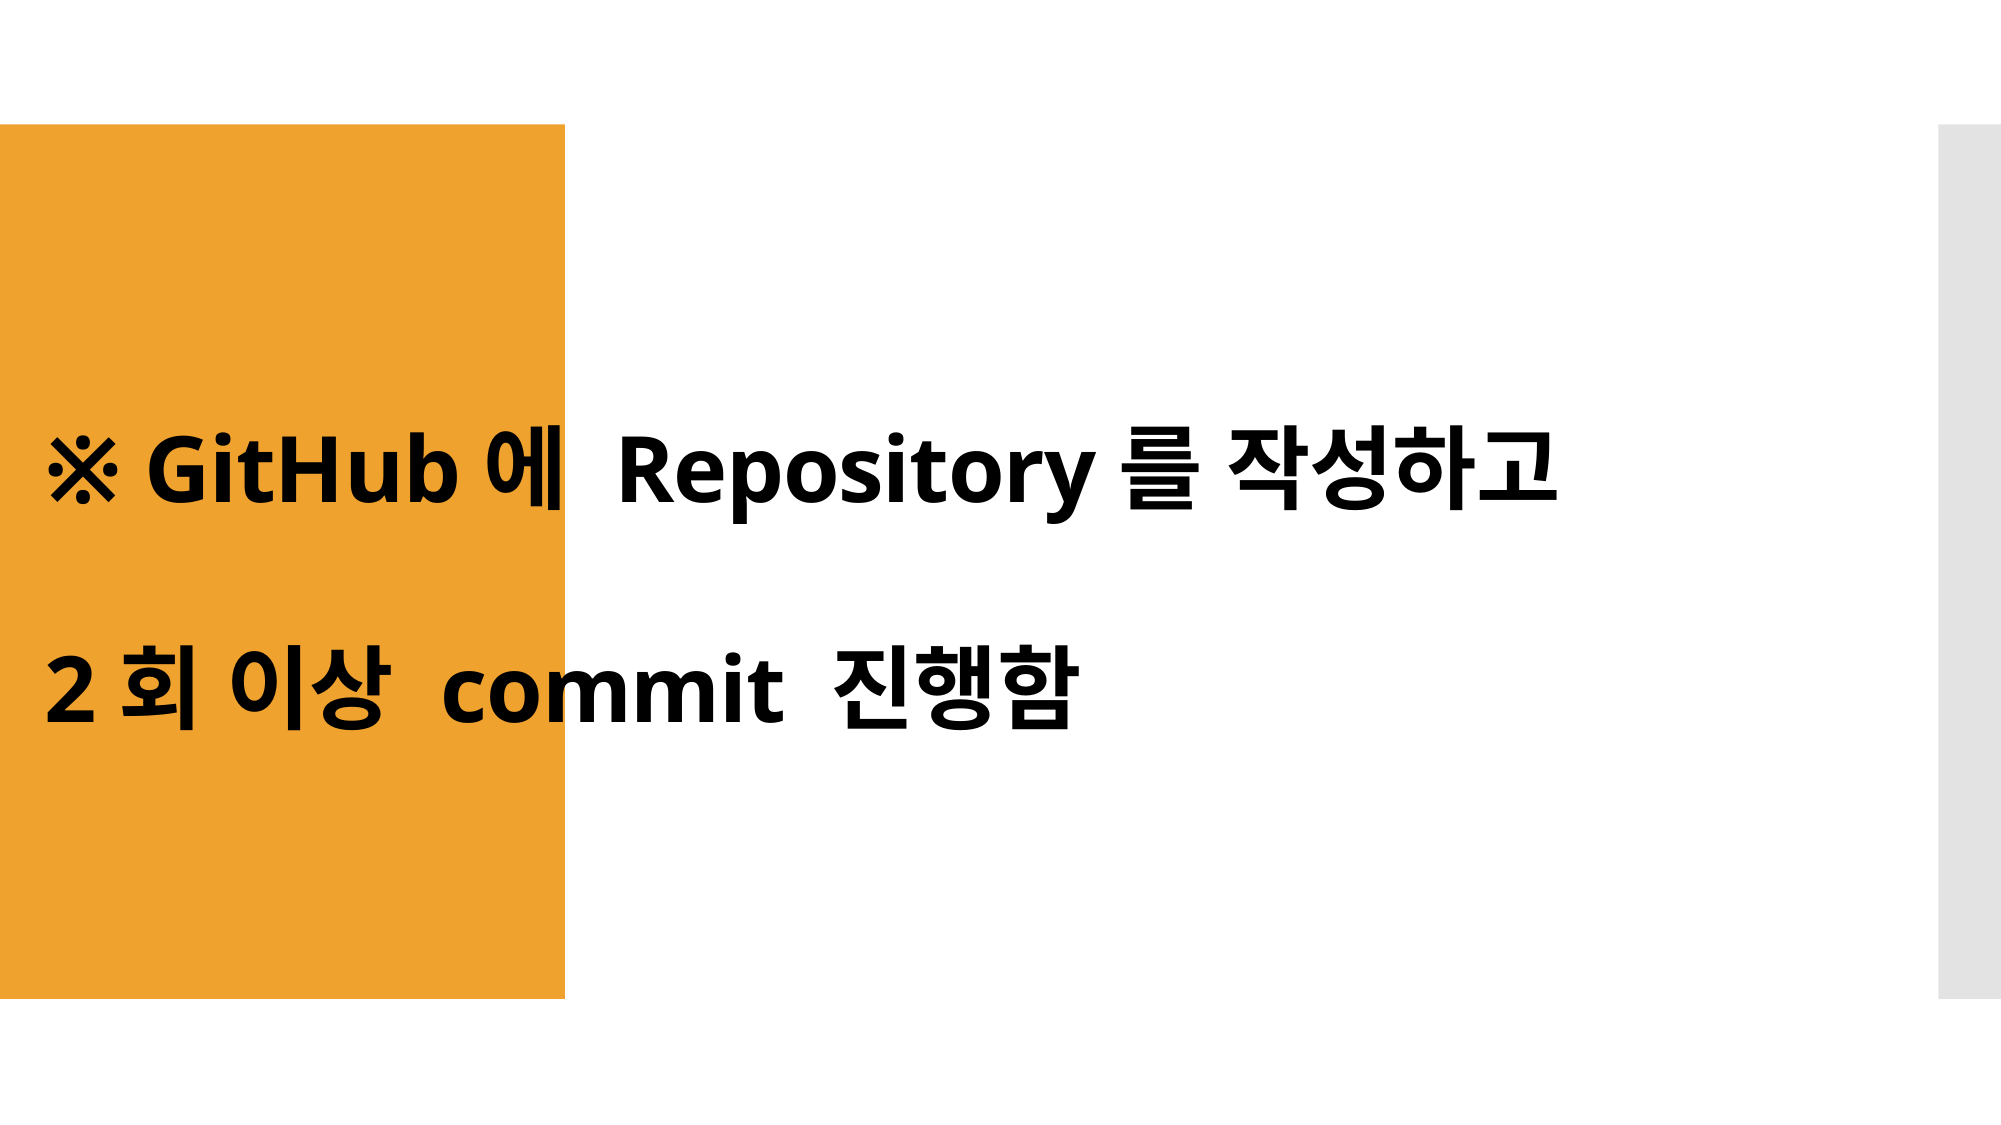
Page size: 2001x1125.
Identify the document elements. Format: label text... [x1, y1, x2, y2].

title ※ GitHub에 Repository를 작성하고 2회 이상 commit 진행함 [29, 143, 1916, 898]
